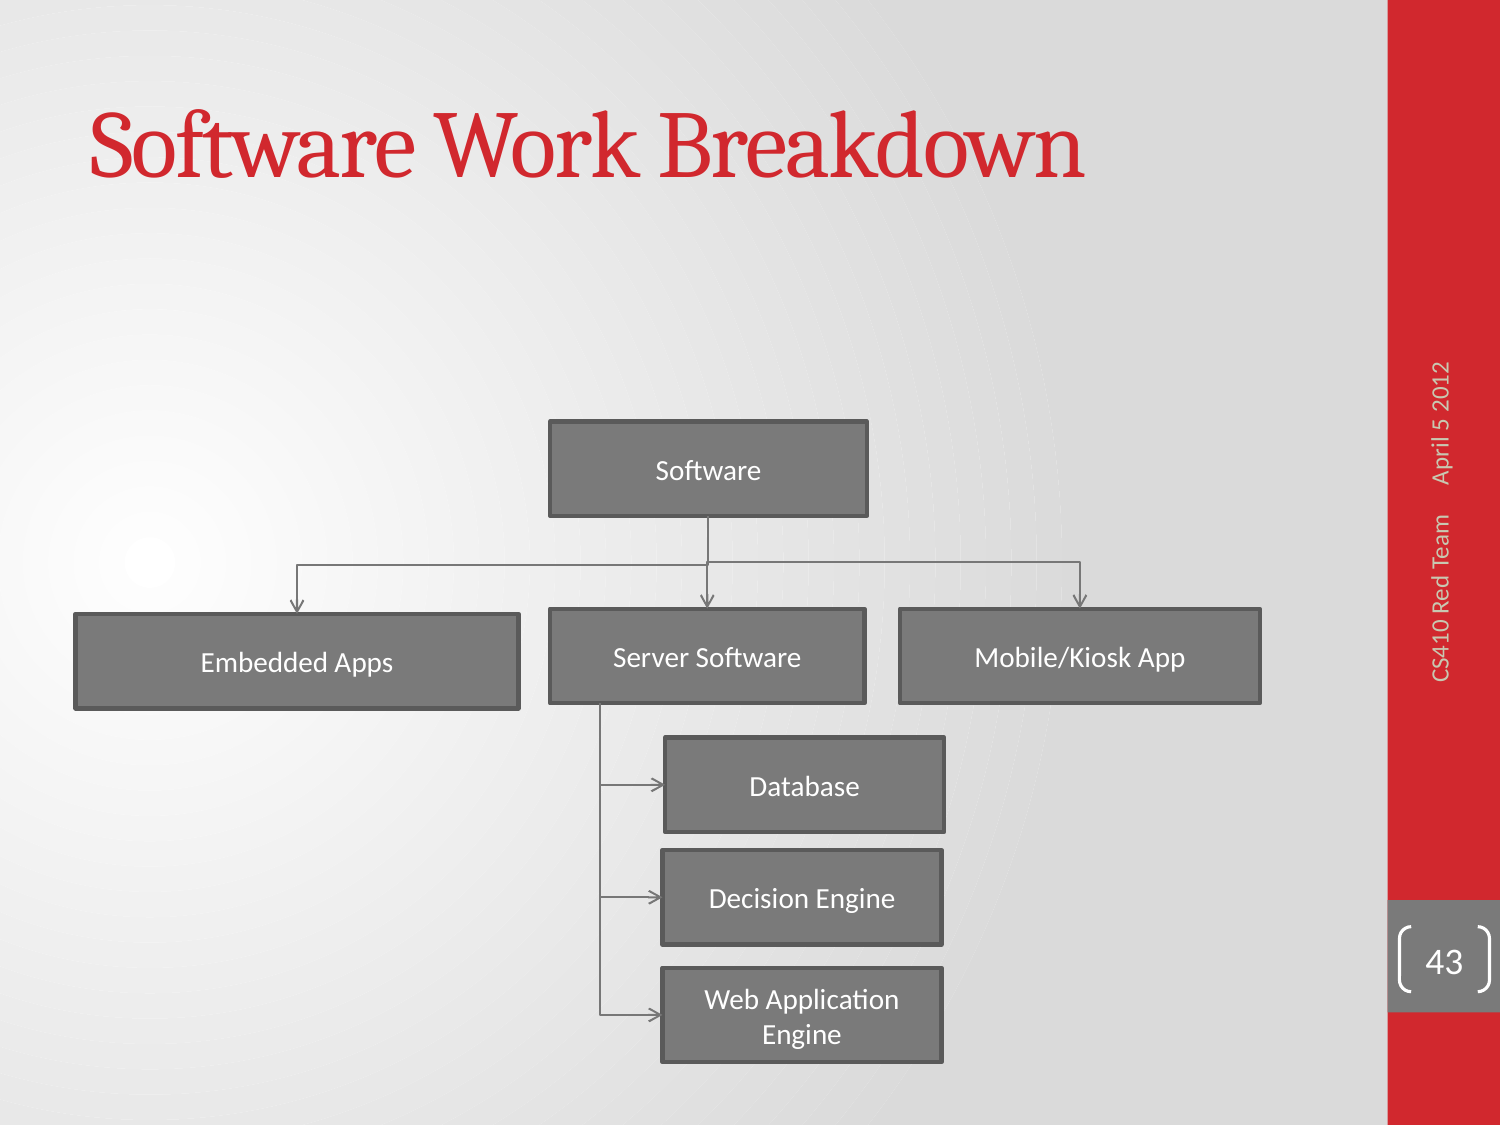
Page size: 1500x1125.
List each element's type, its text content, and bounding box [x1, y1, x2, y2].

text_box Decision Engine [660, 848, 944, 947]
text_box Database [682, 735, 946, 834]
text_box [847, 375, 942, 749]
slide_number 43 [1397, 925, 1492, 994]
text_box Embedded Apps [73, 612, 450, 711]
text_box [453, 358, 553, 772]
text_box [593, 713, 672, 764]
text_box Web Application Engine [660, 966, 944, 1064]
footer CS410 Red Team [1408, 500, 1469, 889]
title Software Work Breakdown [75, 45, 1325, 233]
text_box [536, 771, 727, 820]
text_box Software [563, 419, 844, 518]
text_box Mobile/Kiosk App [951, 607, 1262, 705]
text_box Server Software [563, 607, 844, 705]
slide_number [1408, 100, 1469, 500]
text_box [474, 827, 788, 891]
